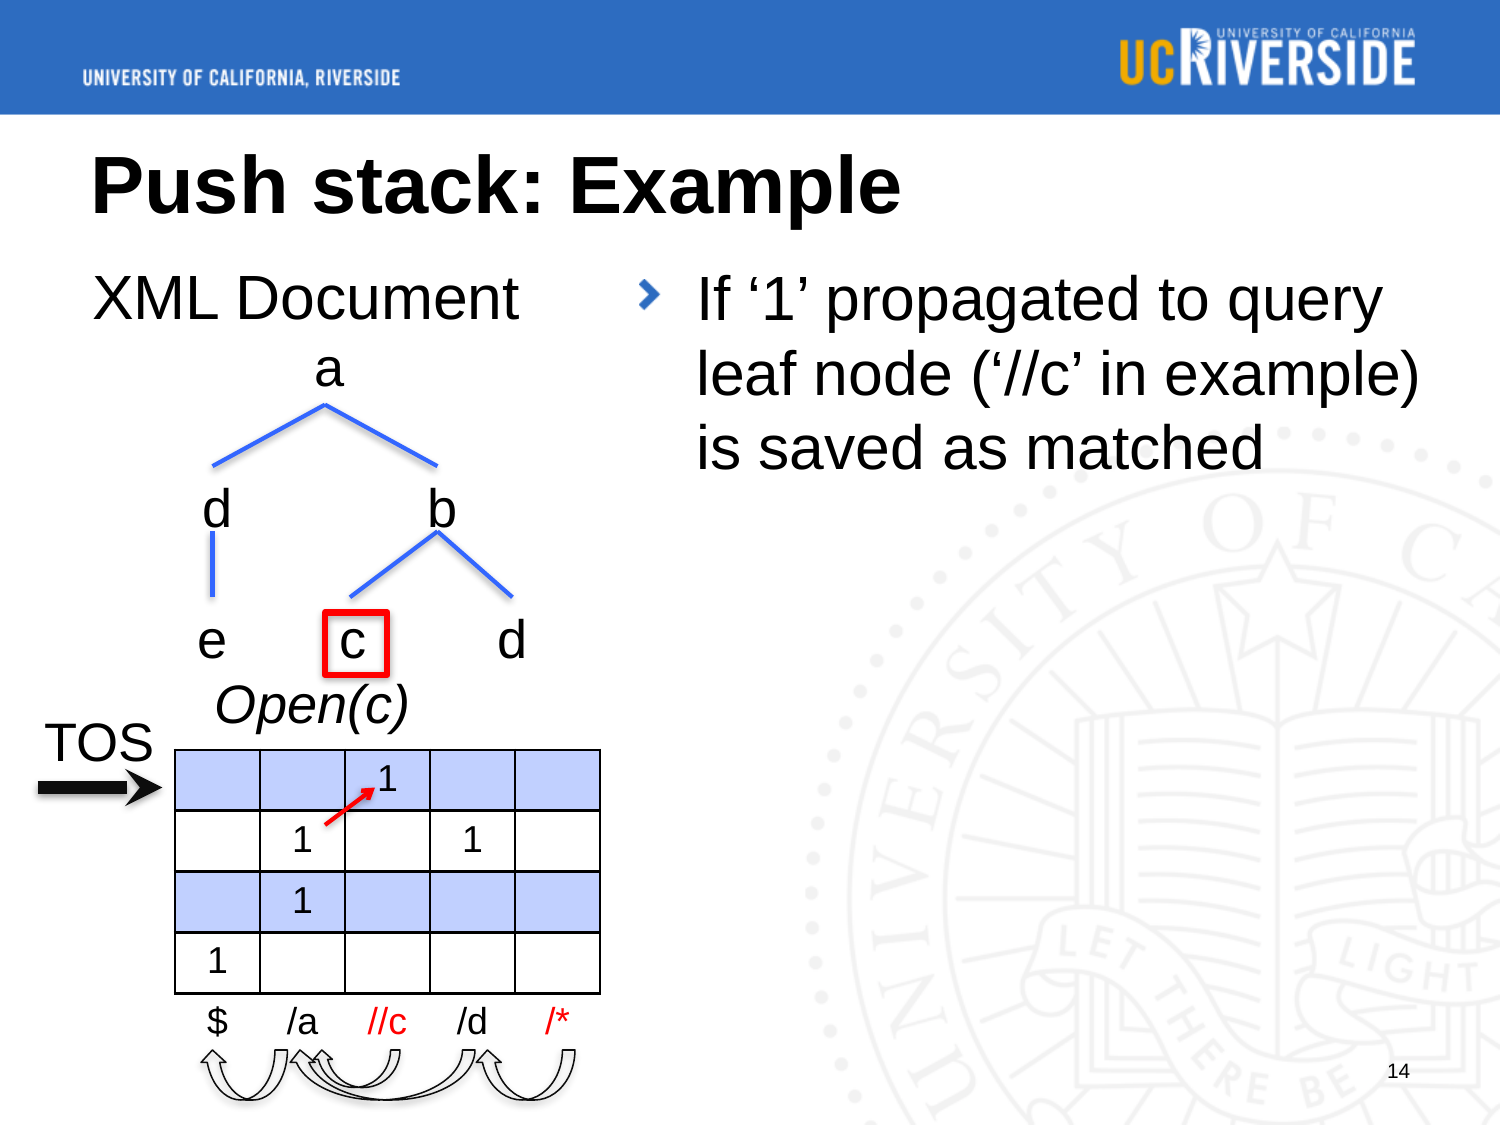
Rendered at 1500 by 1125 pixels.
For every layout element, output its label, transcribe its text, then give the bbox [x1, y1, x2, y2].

table_cell [431, 873, 514, 931]
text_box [324, 787, 376, 826]
table_cell [516, 812, 599, 870]
table_cell [346, 934, 429, 992]
text_box XML Document [74, 249, 538, 340]
table_cell 1 [261, 812, 344, 870]
table_cell $ [175, 995, 260, 1054]
table_cell [346, 873, 429, 931]
table_cell 1 [176, 934, 259, 992]
picture [0, 0, 1500, 1125]
title Push stack: Example [75, 112, 1425, 238]
slide_number 14 [1074, 1050, 1425, 1100]
table_cell [176, 873, 259, 931]
text_box Open(c) [199, 687, 488, 743]
table_cell [261, 934, 344, 992]
table_cell /* [515, 995, 600, 1054]
text_box TOS [24, 699, 175, 780]
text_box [199, 1049, 576, 1101]
table_cell [346, 812, 429, 870]
table_header [261, 751, 344, 809]
table_header [176, 751, 259, 809]
table_header [516, 751, 599, 809]
table_cell [431, 934, 514, 992]
table_cell /a [260, 995, 345, 1048]
table_cell [516, 934, 599, 992]
table_header 1 [346, 751, 429, 809]
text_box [174, 324, 551, 679]
table_cell 1 [431, 812, 514, 870]
list If ‘1’ propagated to query leaf node (‘//c’ in example) is saved as matched [624, 249, 1450, 1025]
table_cell 1 [261, 873, 344, 931]
table_header [431, 751, 514, 809]
table_cell //c [345, 995, 430, 1048]
table_cell /d [430, 995, 515, 1048]
table_cell [516, 873, 599, 931]
table_cell [176, 812, 259, 870]
